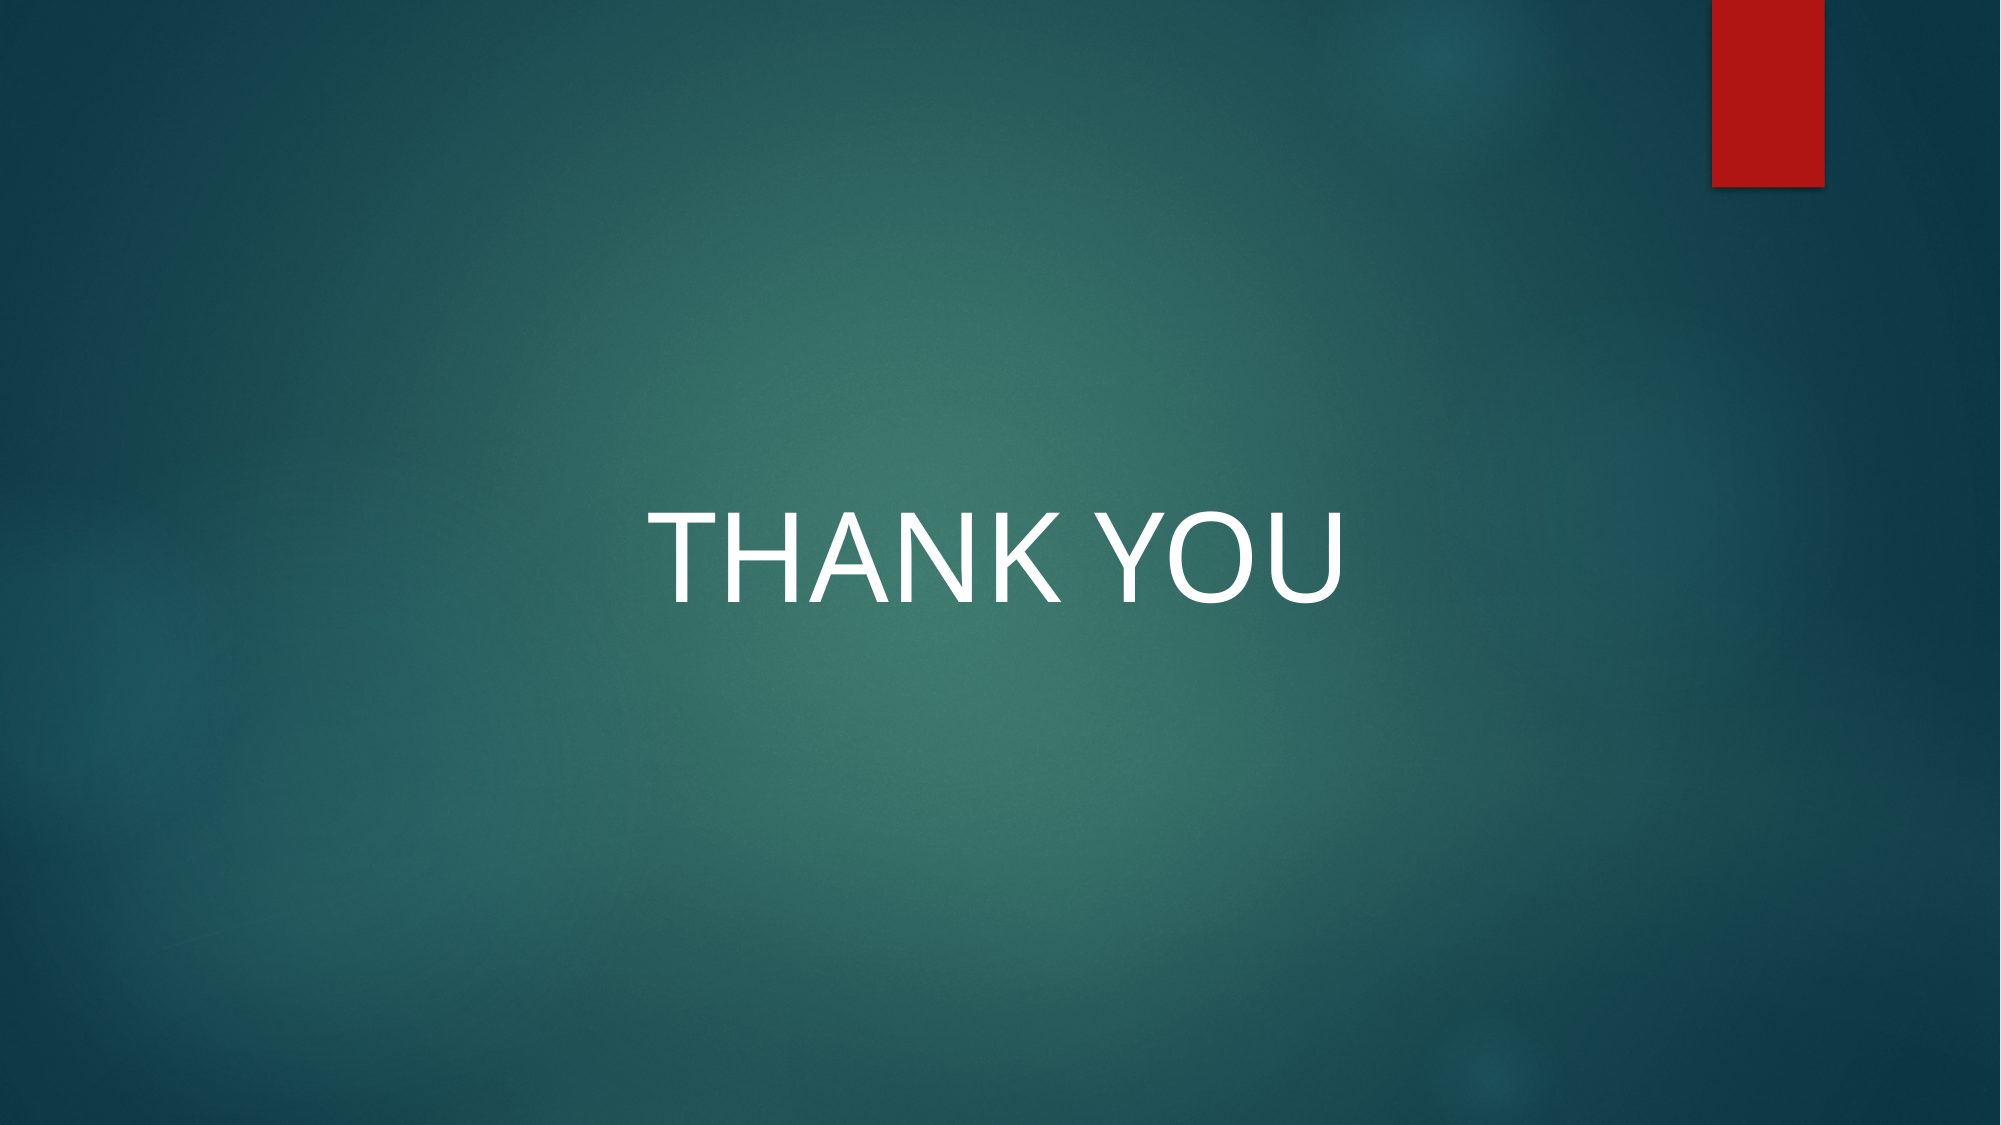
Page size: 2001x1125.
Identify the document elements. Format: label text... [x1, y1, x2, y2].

list THANK YOU [0, 299, 2000, 1014]
picture [0, 0, 2001, 1125]
